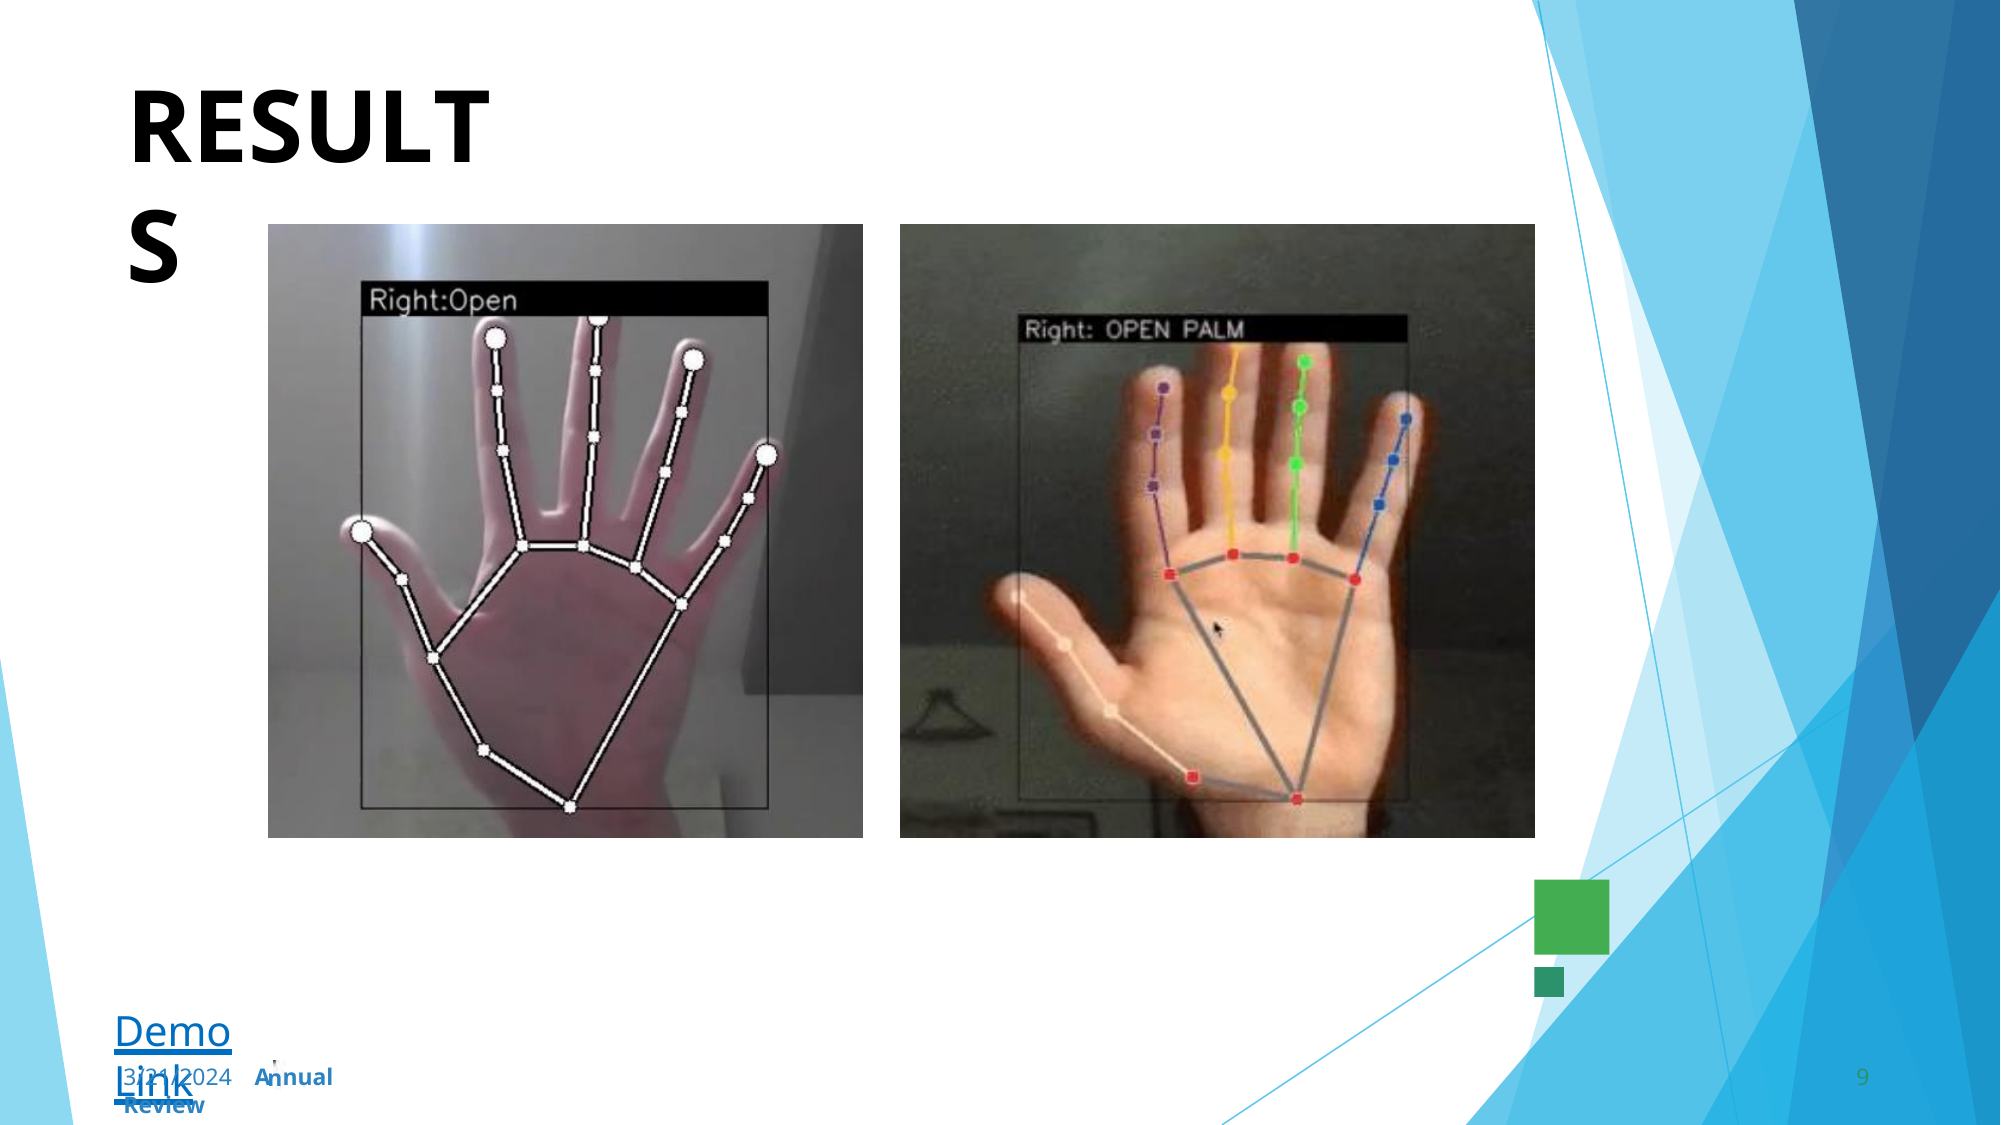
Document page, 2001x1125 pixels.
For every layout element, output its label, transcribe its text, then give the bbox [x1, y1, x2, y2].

text_box 3/21/2024 A nual Review [121, 1062, 411, 1118]
picture [268, 224, 863, 838]
text_box Demo Link [111, 1002, 310, 1105]
title RESULTS [124, 60, 526, 303]
picture [899, 224, 1535, 838]
text_box 8 [1850, 1061, 1875, 1094]
